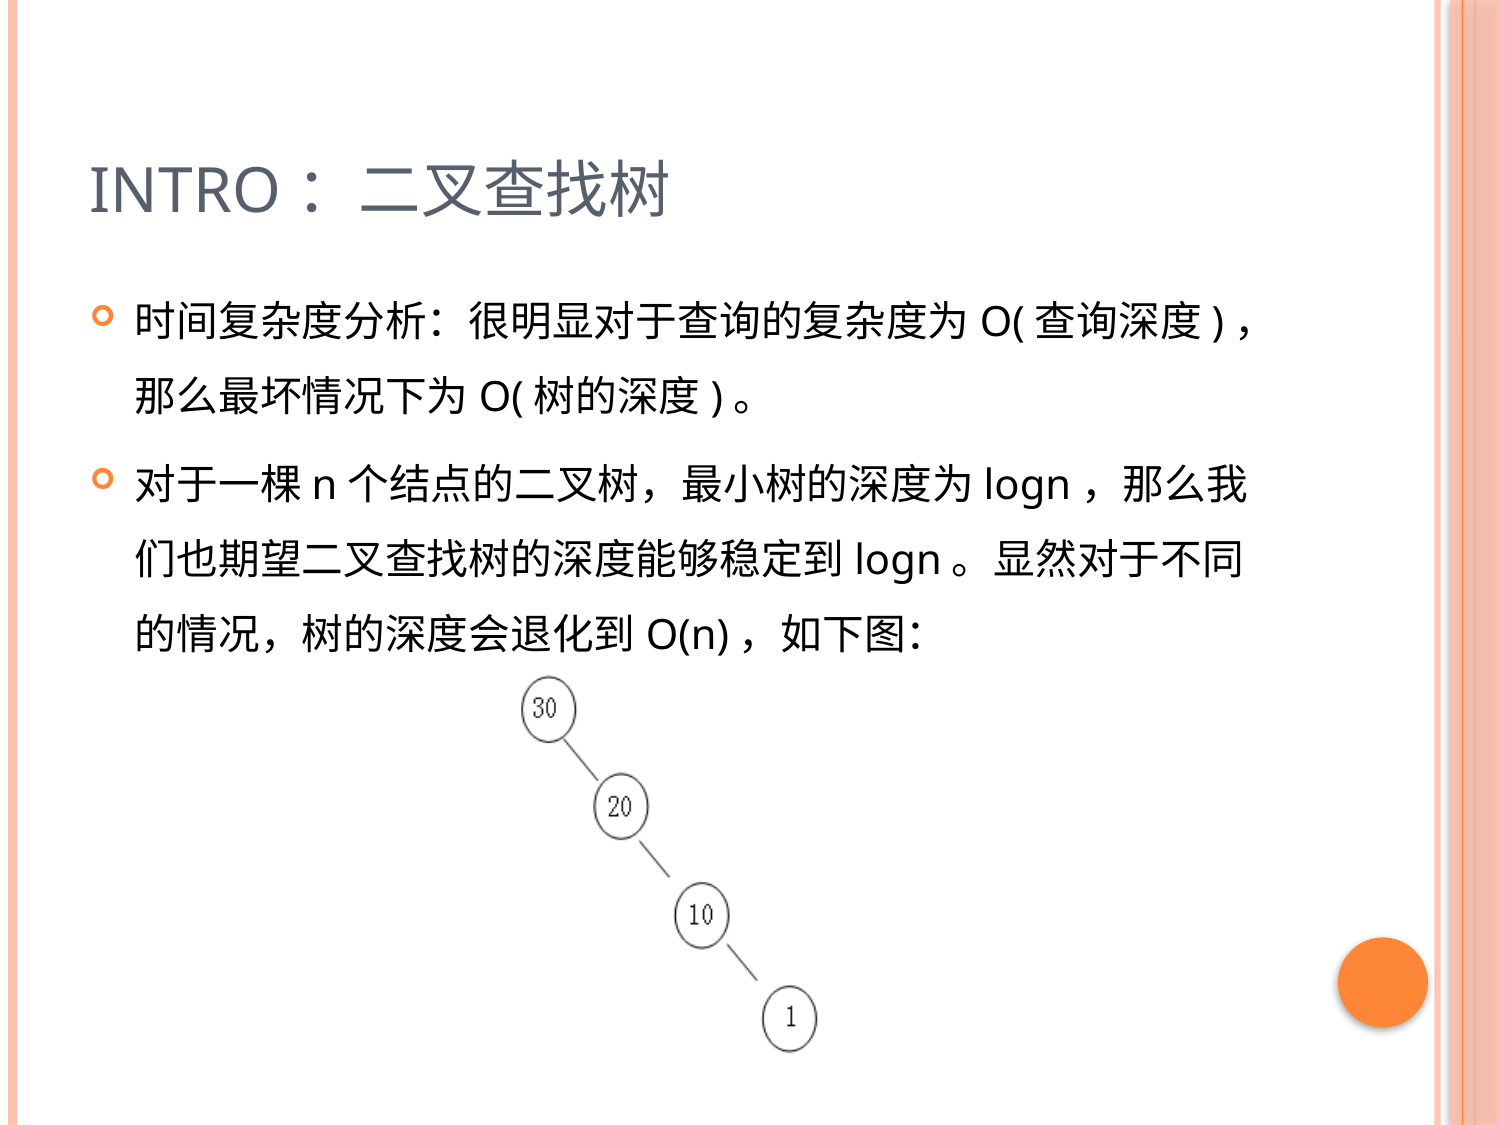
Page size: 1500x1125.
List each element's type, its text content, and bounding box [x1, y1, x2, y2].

list 时间复杂度分析：很明显对于查询的复杂度为O(查询深度)，那么最坏情况下为O(树的深度)。 对于一棵n个结点的二叉树，最小树的深度为logn，那么我们也期望二叉查找树的深度能够稳定到logn。显然对于不同的情况，树的深度会退化到O(n)，如下图： [75, 262, 1300, 1062]
picture [483, 668, 892, 1087]
title Intro：二叉查找树 [75, 45, 1300, 233]
